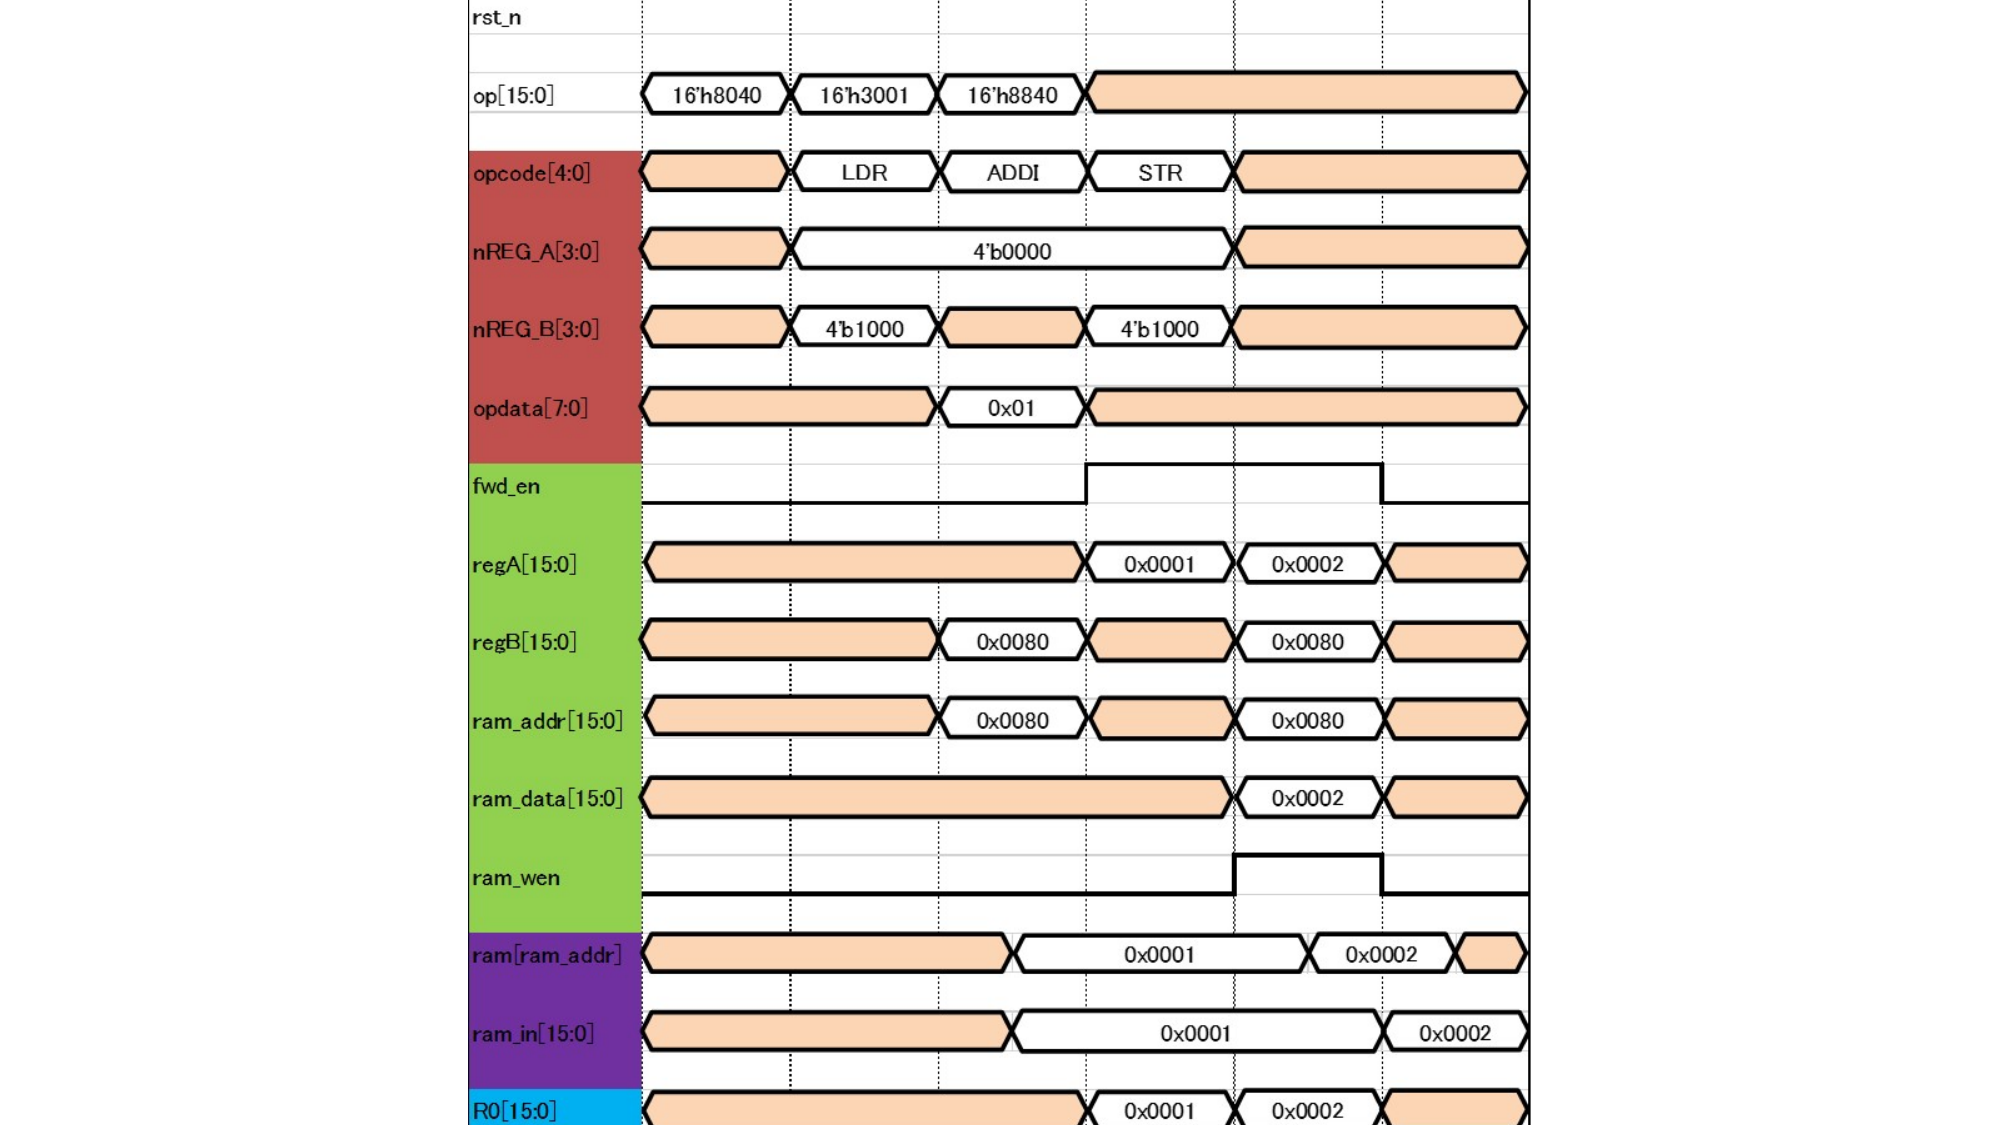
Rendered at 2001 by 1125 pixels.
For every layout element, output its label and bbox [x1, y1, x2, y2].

picture [512, 1106, 517, 1117]
picture [524, 1104, 532, 1120]
picture [535, 1107, 547, 1120]
picture [468, 0, 1532, 1125]
